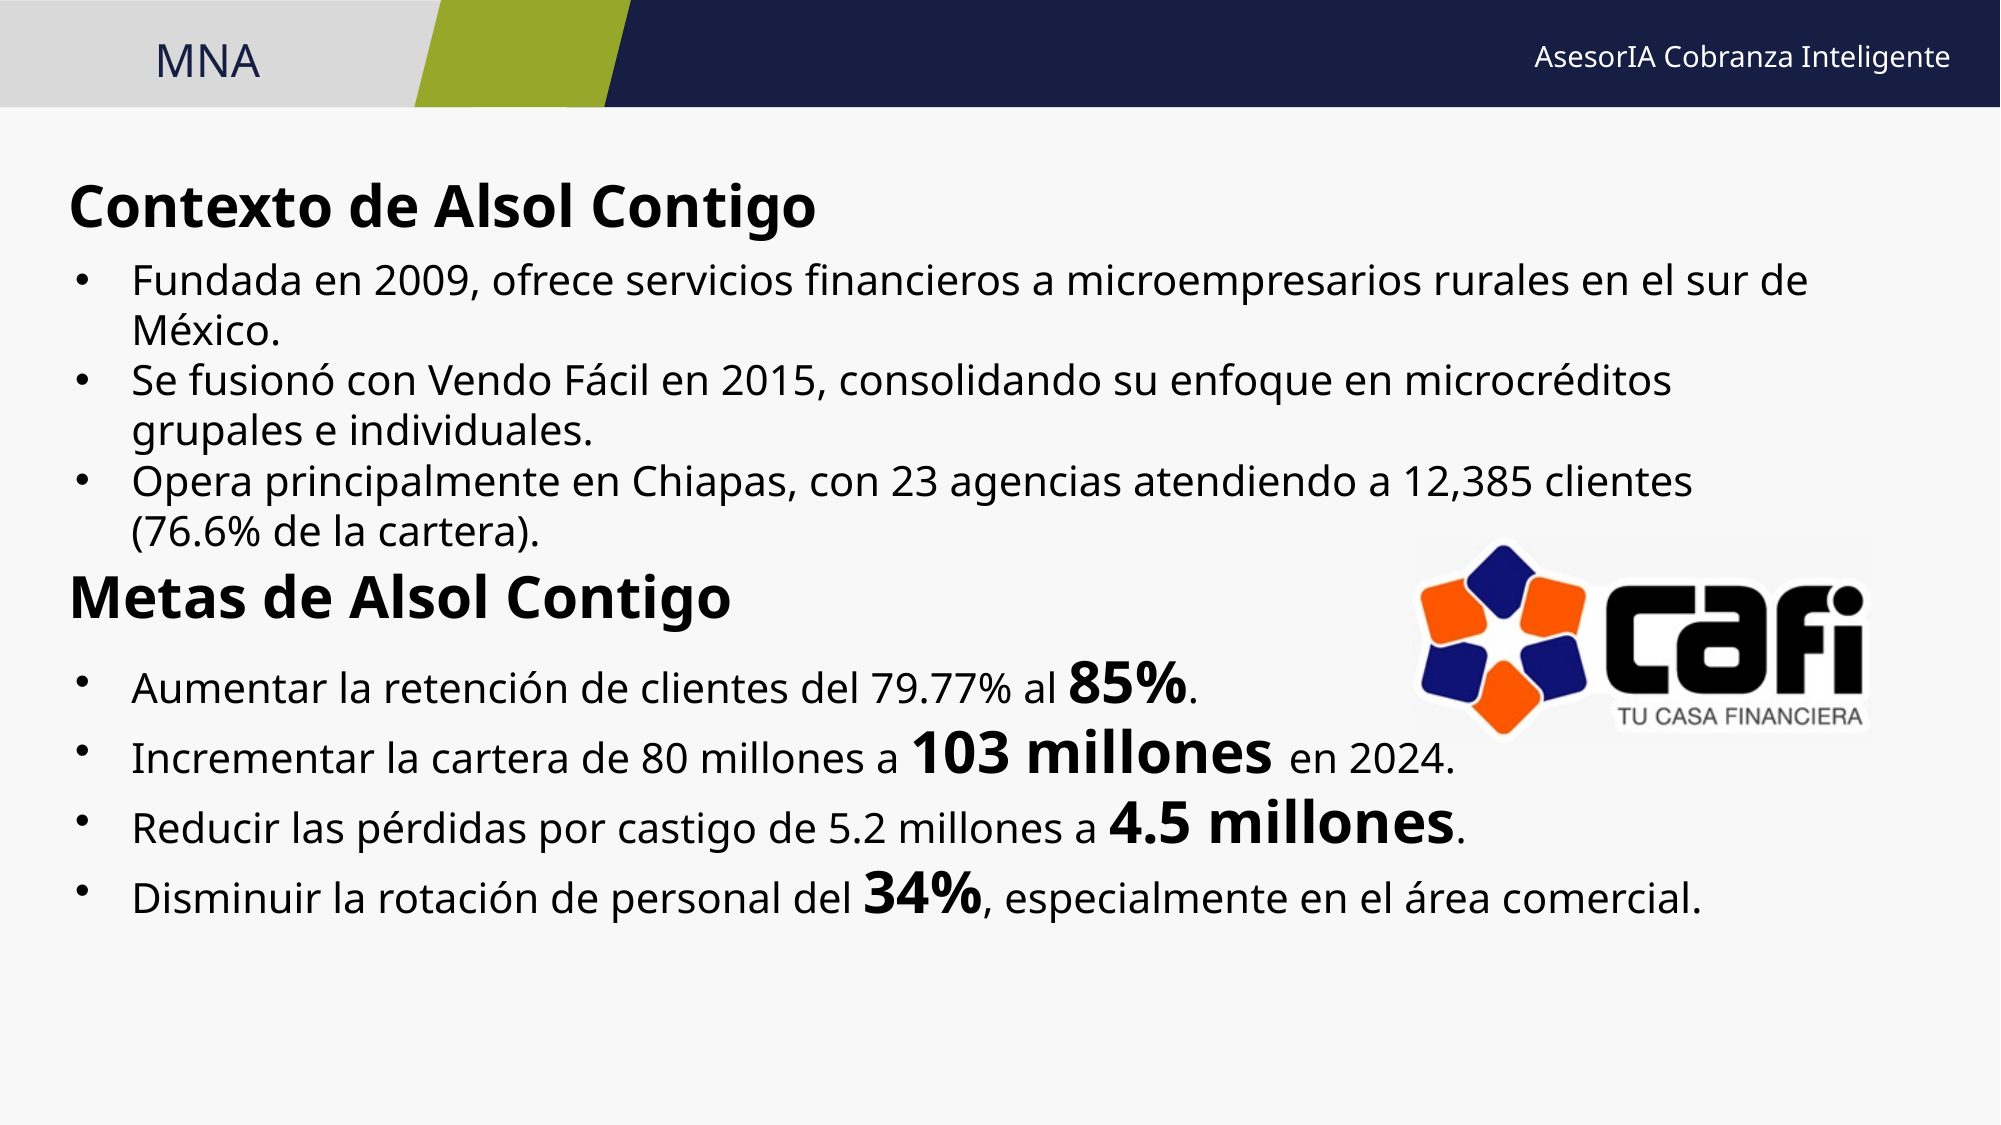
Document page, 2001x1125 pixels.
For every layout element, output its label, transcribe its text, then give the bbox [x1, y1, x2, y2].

text_box Metas de Alsol Contigo [53, 485, 1198, 639]
picture [1412, 537, 1872, 743]
text_box Aumentar la retención de clientes del 79.77% al 85%. Incrementar la cartera de 80 millones a 103 millones en 2024. Reducir las pérdidas por castigo de 5.2 millones a 4.5 millones. Disminuir la rotación de personal del 34%, especialmente en el área comercial. [60, 638, 1839, 955]
subtitle Fundada en 2009, ofrece servicios financieros a microempresarios rurales en el sur de México. Se fusionó con Vendo Fácil en 2015, consolidando su enfoque en microcréditos grupales e individuales. Opera principalmente en Chiapas, con 23 agencias atendiendo a 12,385 clientes (76.6% de la cartera). [60, 246, 1840, 563]
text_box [0, 0, 2000, 120]
title Contexto de Alsol Contigo [53, 120, 1198, 247]
